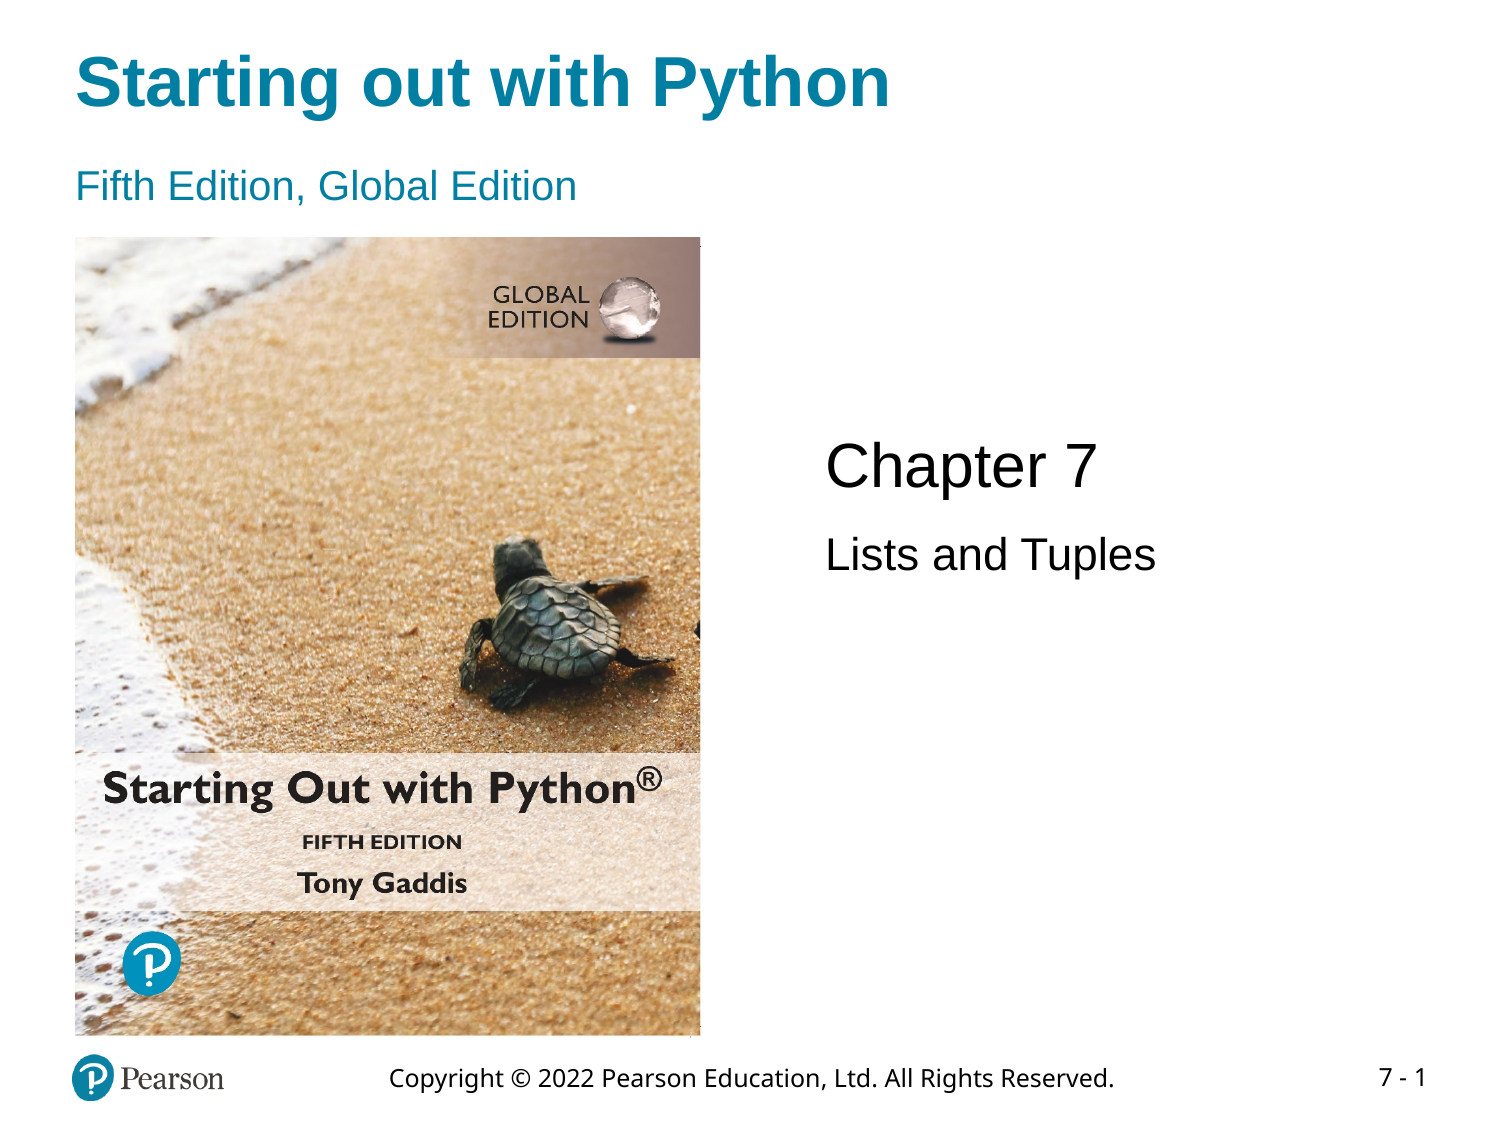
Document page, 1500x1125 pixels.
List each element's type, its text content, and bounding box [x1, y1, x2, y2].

list Fifth Edition, Global Edition [75, 158, 1425, 222]
title Starting out with Python [75, 35, 1463, 138]
text_box Copyright © 2022 Pearson Education, Ltd. All Rights Reserved. [246, 1054, 1259, 1125]
picture [72, 1087, 83, 1101]
picture [74, 237, 701, 1038]
list Lists and Tuples [825, 525, 1425, 1005]
picture [99, 1054, 224, 1101]
picture [72, 1054, 89, 1072]
list Chapter 7 [825, 237, 1425, 500]
picture [81, 1064, 107, 1089]
